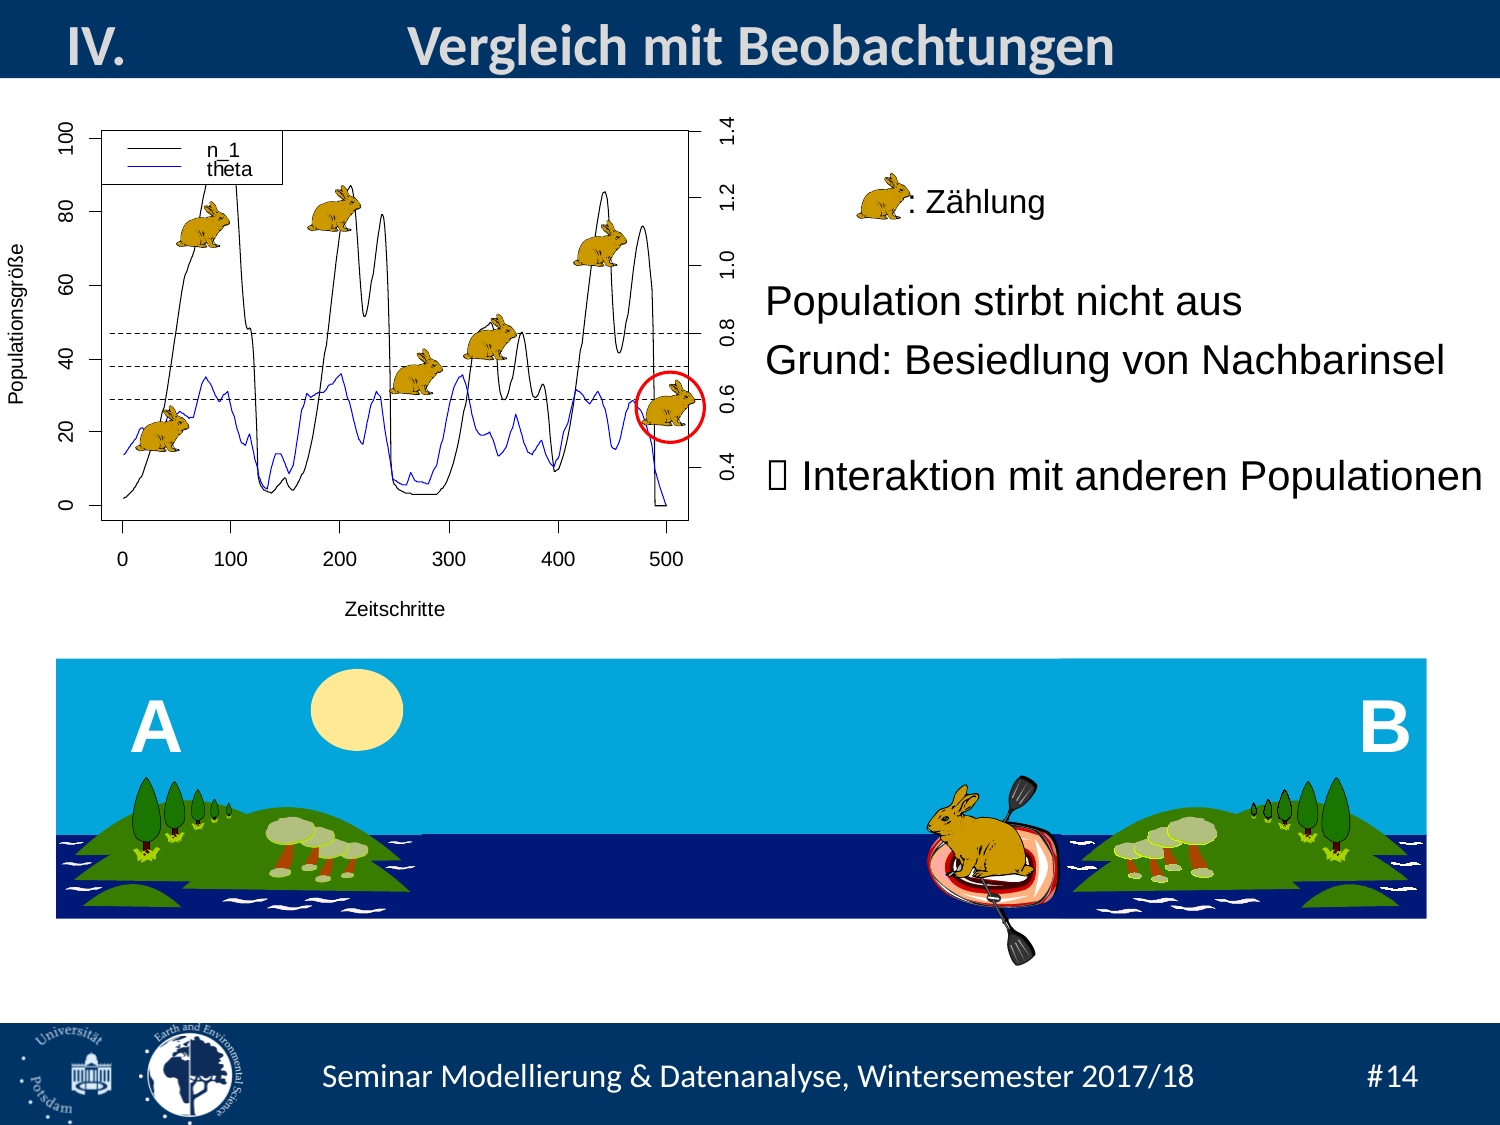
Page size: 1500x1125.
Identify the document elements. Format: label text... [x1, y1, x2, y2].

picture [0, 115, 740, 625]
picture [55, 779, 423, 920]
title Vergleich mit Beobachtungen [112, 0, 1413, 126]
text_box IV. [51, 0, 142, 85]
picture [139, 1023, 243, 1125]
picture [132, 701, 180, 751]
text_box [426, 834, 920, 919]
picture [856, 172, 912, 221]
text_box [423, 658, 1058, 834]
picture [311, 670, 403, 750]
text_box : Zählung [905, 172, 1062, 228]
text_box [1059, 658, 1427, 920]
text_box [925, 774, 1093, 978]
text_box Population stirbt nicht aus Grund: Besiedlung von Nachbarinsel  Interaktion mit anderen Populationen [749, 266, 1500, 623]
